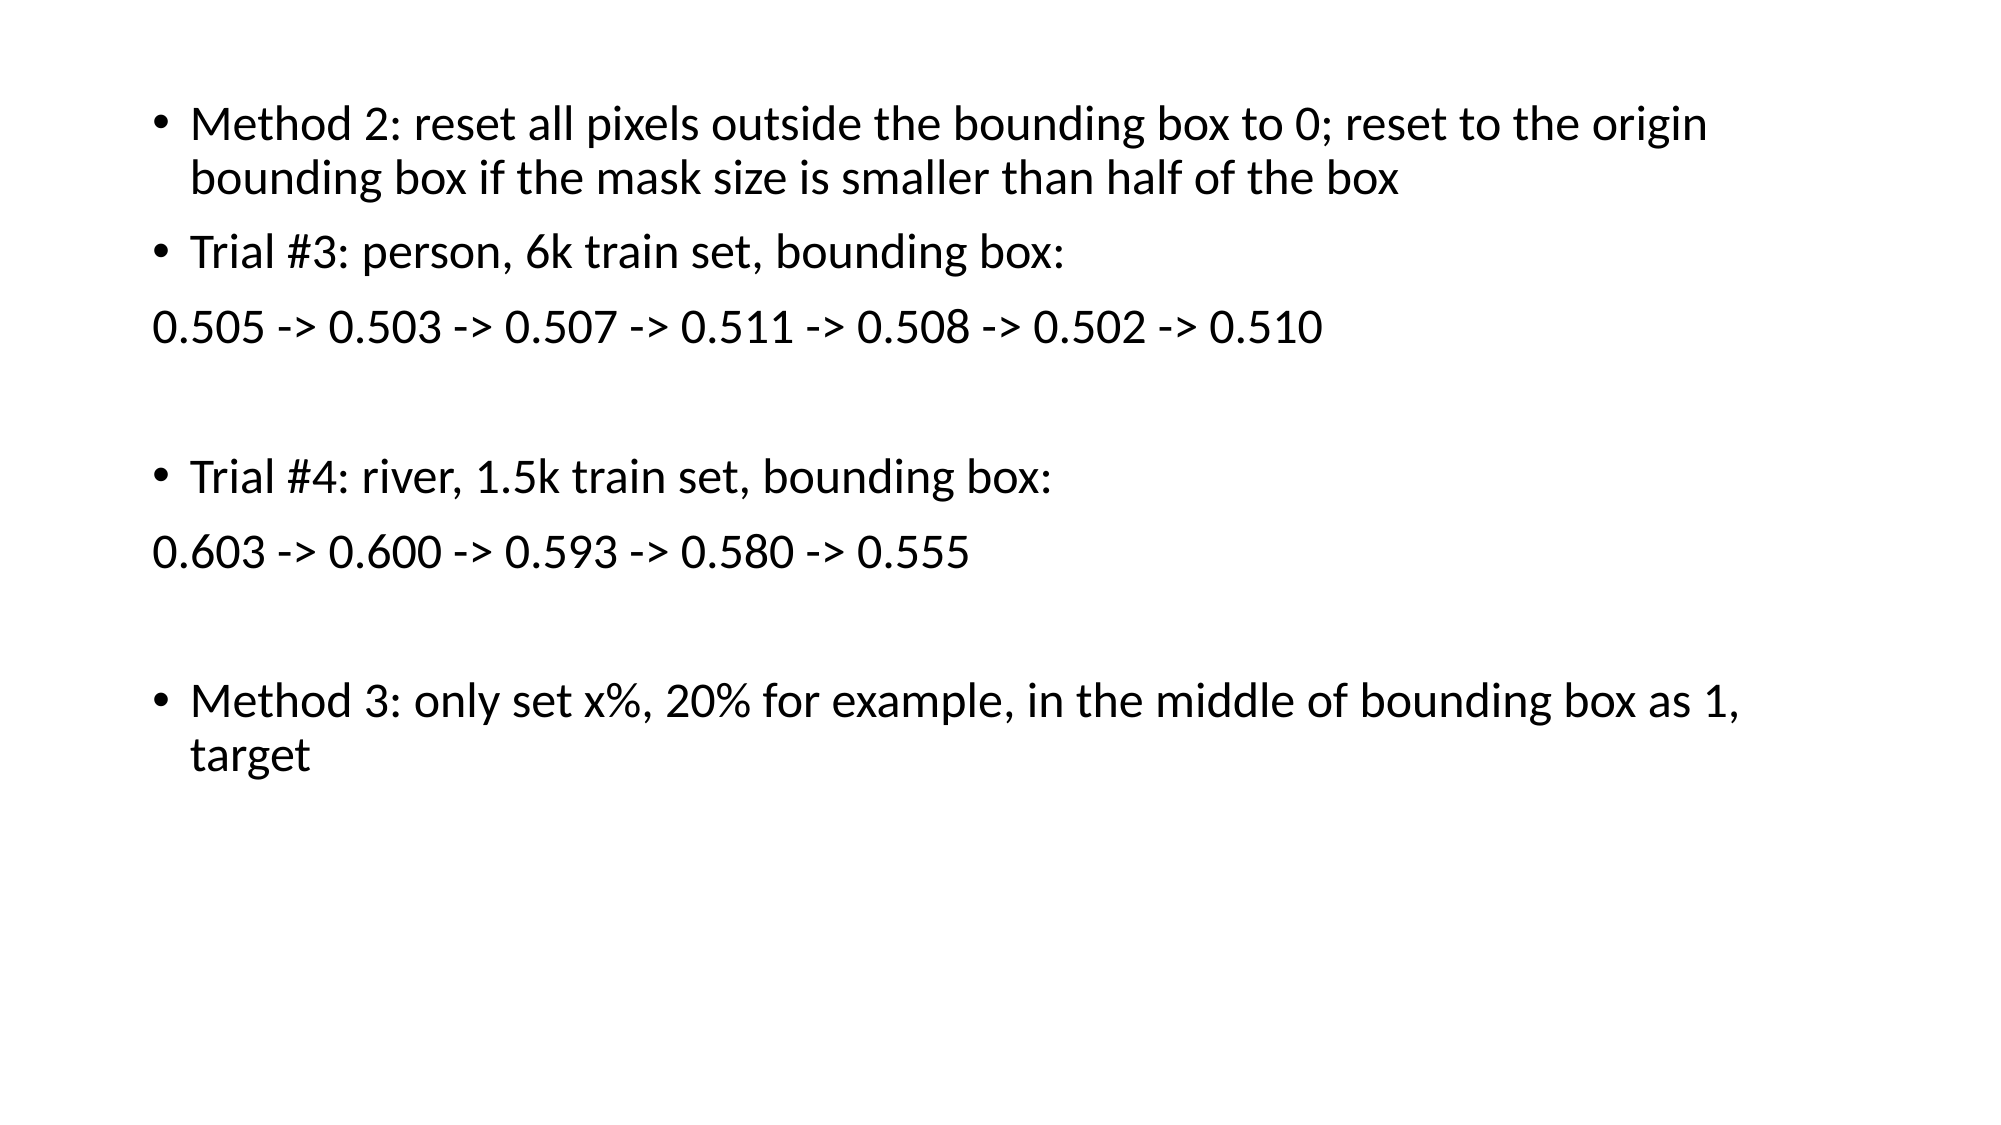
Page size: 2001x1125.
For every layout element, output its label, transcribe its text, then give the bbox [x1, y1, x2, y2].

list Method 2: reset all pixels outside the bounding box to 0; reset to the origin bounding box if the mask size is smaller than half of the box Trial #3: person, 6k train set, bounding box: 0.505 -> 0.503 -> 0.507 -> 0.511 -> 0.508 -> 0.502 -> 0.510 Trial #4: river, 1.5k train set, bounding box: 0.603 -> 0.600 -> 0.593 -> 0.580 -> 0.555 Method 3: only set x%, 20% for example, in the middle of bounding box as 1, target [137, 89, 1863, 1014]
